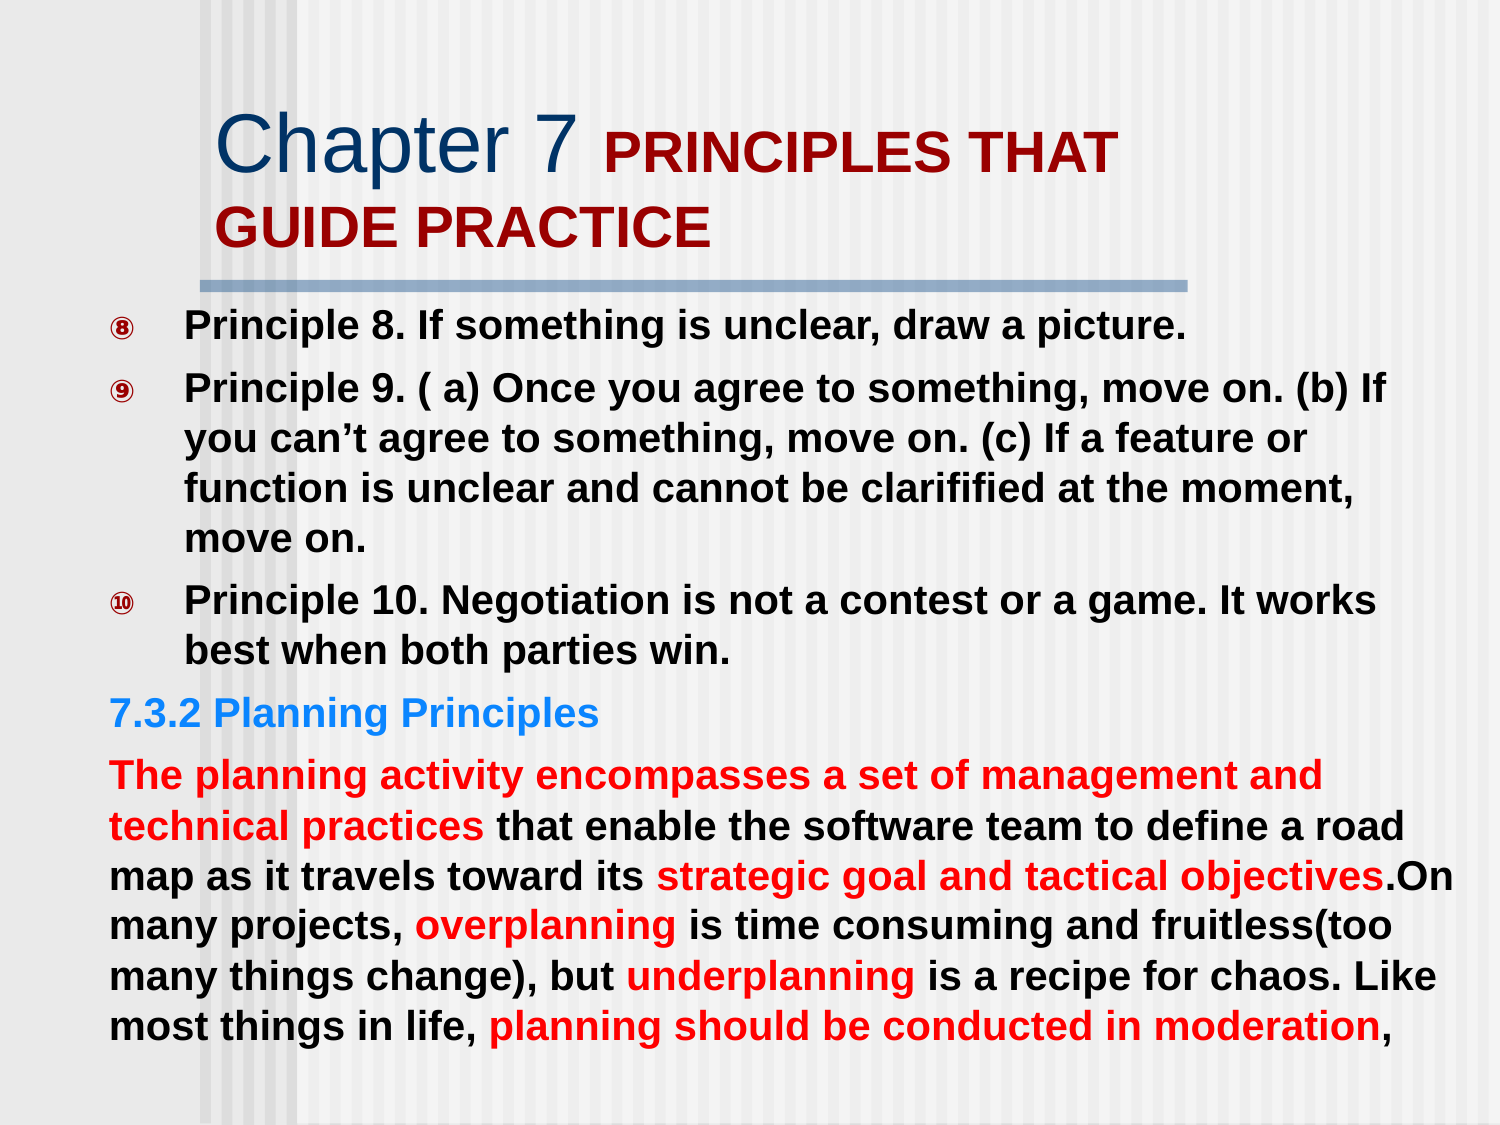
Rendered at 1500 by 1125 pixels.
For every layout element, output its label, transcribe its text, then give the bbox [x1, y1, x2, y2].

title Chapter 7 PRINCIPLES THAT GUIDE PRACTICE [199, 162, 1301, 267]
list Principle 8. If something is unclear, draw a picture. Principle 9. ( a) Once you agree to something, move on. (b) If you can’t agree to something, move on. (c) If a feature or function is unclear and cannot be clarifified at the moment, move on. Principle 10. Negotiation is not a contest or a game. It works best when both parties win. 7.3.2 Planning Principles The planning activity encompasses a set of management and technical practices that enable the software team to define a road map as it travels toward its strategic goal and tactical objectives.On many projects, overplanning is time consuming and fruitless(too many things change), but underplanning is a recipe for chaos. Like most things in life, planning should be conducted in moderation, [93, 290, 1474, 1018]
slide_number [1237, 1024, 1451, 1101]
